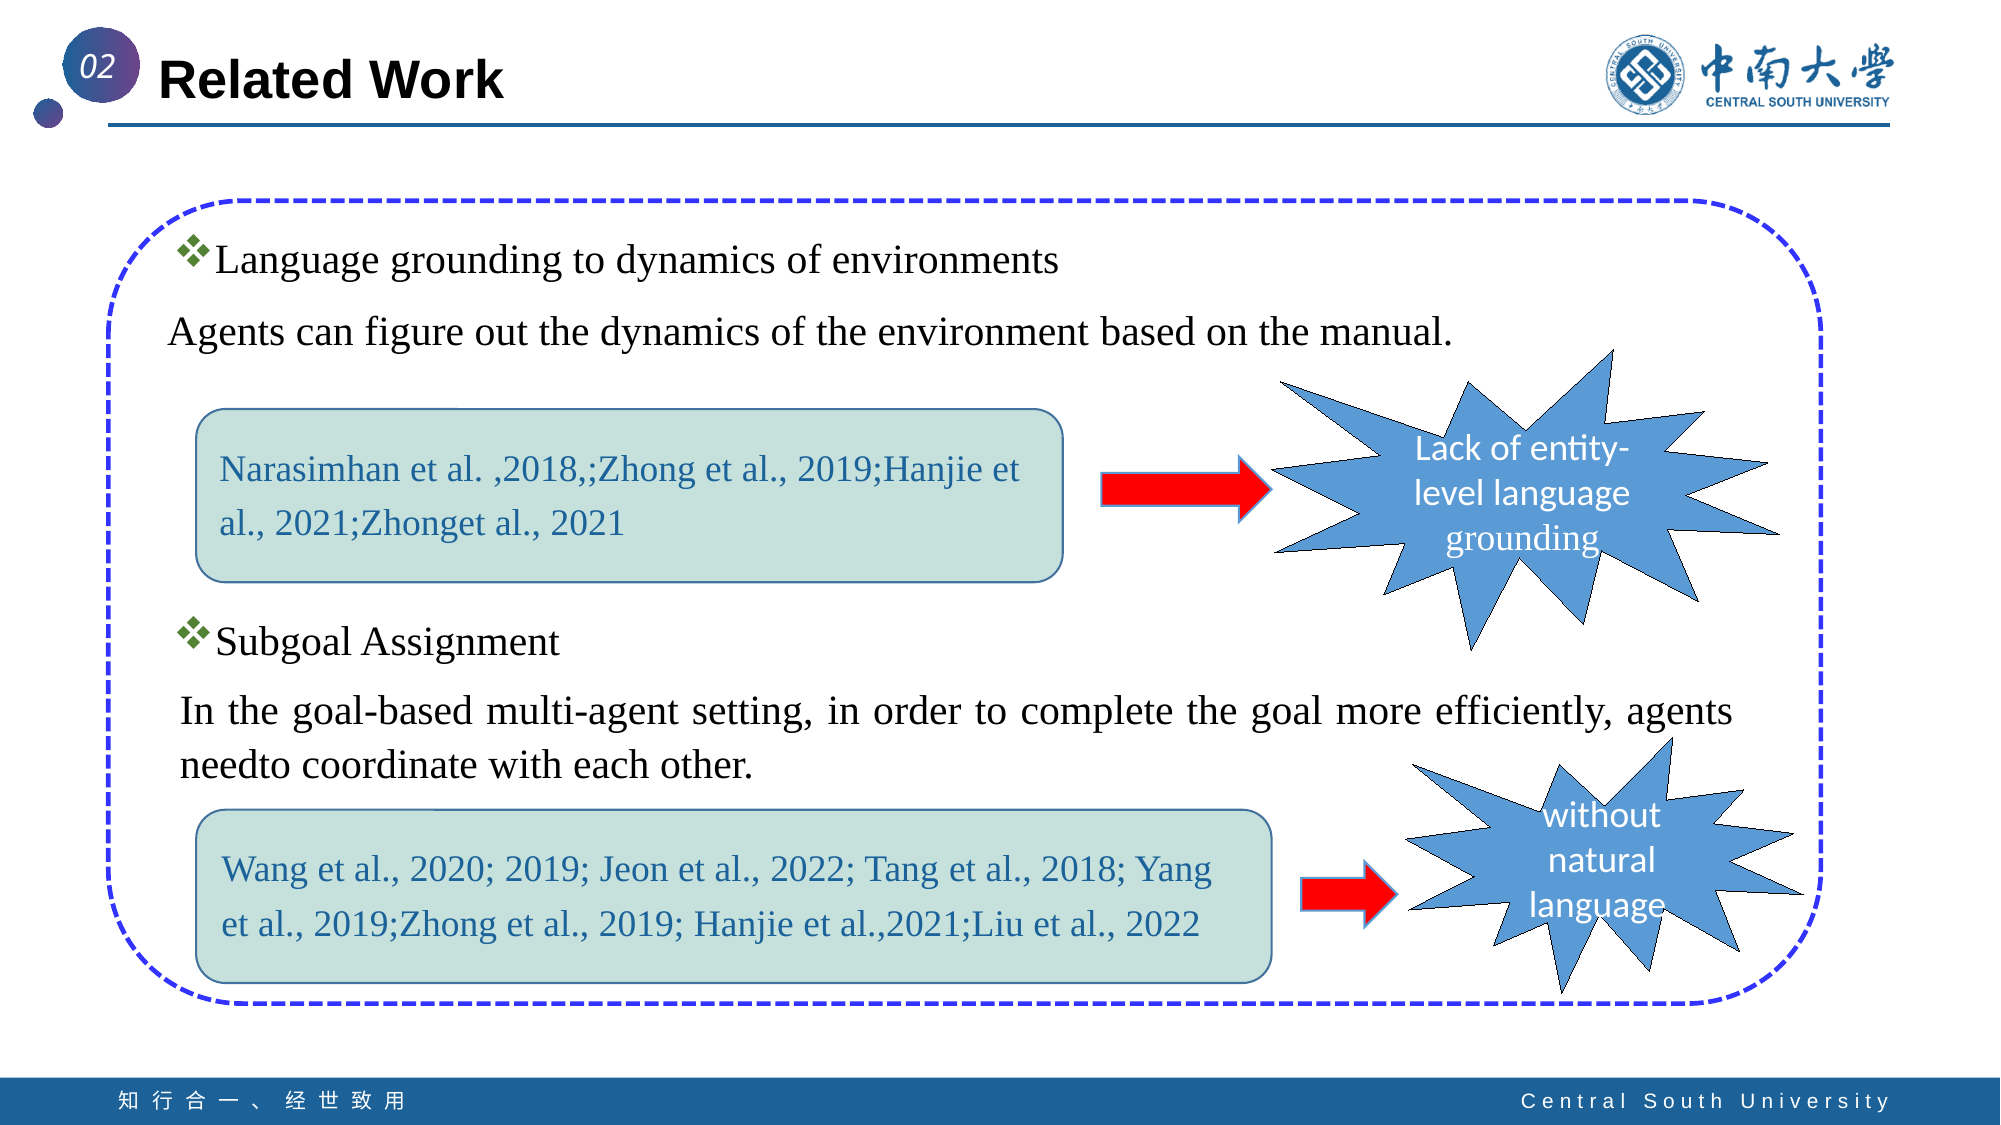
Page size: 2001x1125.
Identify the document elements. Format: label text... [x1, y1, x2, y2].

picture [1595, 28, 1907, 121]
text_box [108, 200, 1821, 1004]
text_box [1300, 858, 1399, 930]
text_box Agents can figure out the dynamics of the environment based on the manual. [152, 291, 1737, 361]
text_box Language grounding to dynamics of environments [158, 224, 1134, 290]
text_box Central South University [1505, 1079, 1903, 1120]
text_box In the goal-based multi-agent setting, in order to complete the goal more efficiently, agents needto coordinate with each other. [164, 671, 1749, 795]
text_box without natural language [1405, 737, 1804, 994]
text_box Subgoal Assignment [158, 606, 1159, 671]
text_box Lack of entity-level language grounding [1271, 349, 1780, 651]
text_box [33, 26, 153, 128]
text_box [0, 1077, 2000, 1125]
text_box [1100, 454, 1274, 525]
text_box 知行合一、经世致用 [104, 1079, 421, 1120]
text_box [196, 409, 1063, 583]
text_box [196, 809, 1272, 983]
text_box Related Work [158, 0, 1343, 118]
